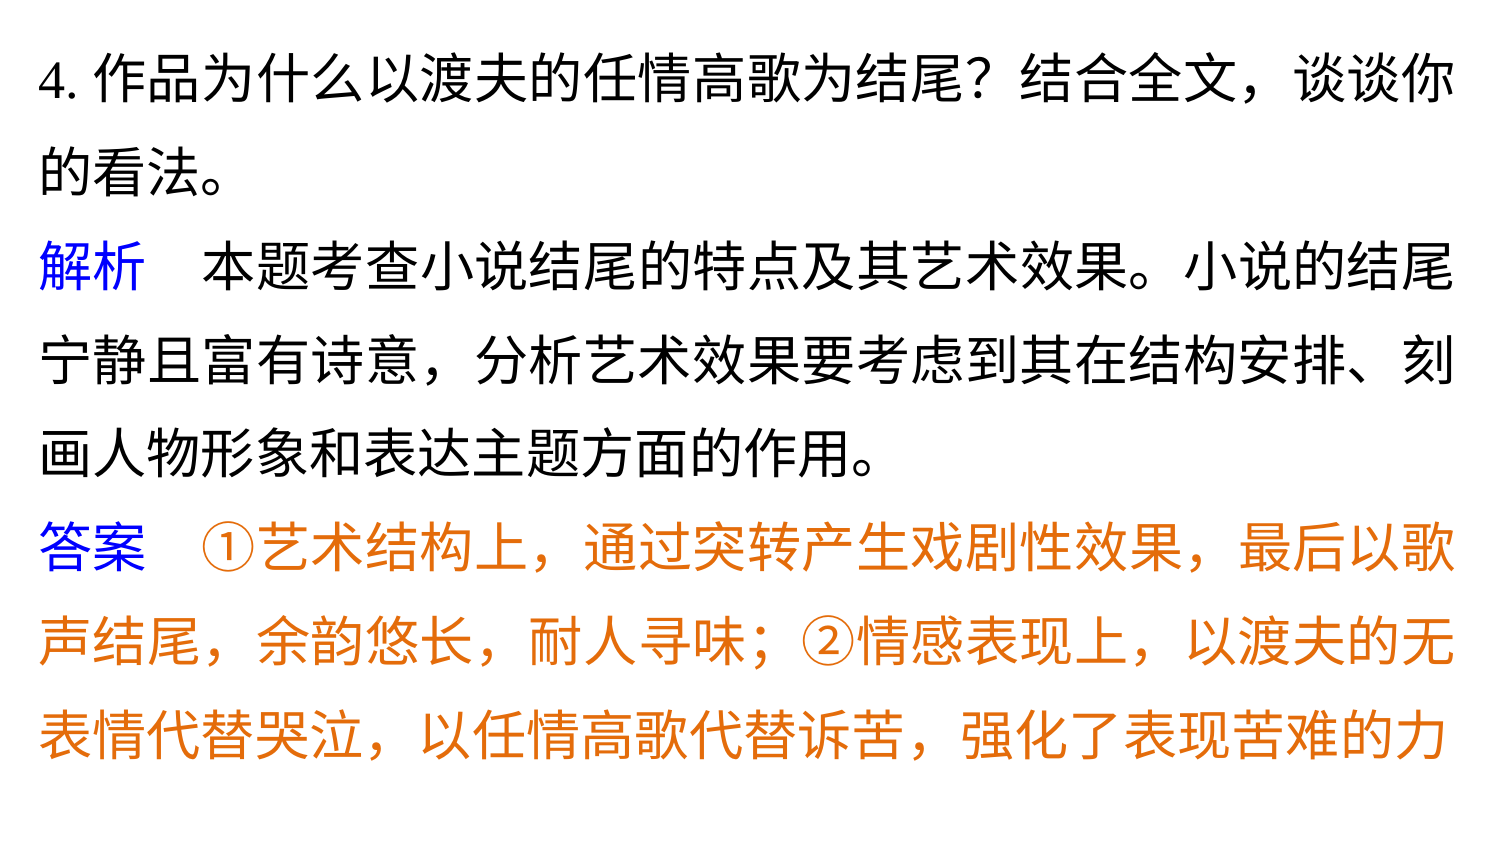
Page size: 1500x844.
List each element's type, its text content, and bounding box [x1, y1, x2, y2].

text_box 4.作品为什么以渡夫的任情高歌为结尾？结合全文，谈谈你的看法。 解析 本题考查小说结尾的特点及其艺术效果。小说的结尾宁静且富有诗意，分析艺术效果要考虑到其在结构安排、刻画人物形象和表达主题方面的作用。 答案 ①艺术结构上，通过突转产生戏剧性效果，最后以歌声结尾，余韵悠长，耐人寻味；②情感表现上，以渡夫的无表情代替哭泣，以任情高歌代替诉苦，强化了表现苦难的力 [23, 8, 1471, 774]
